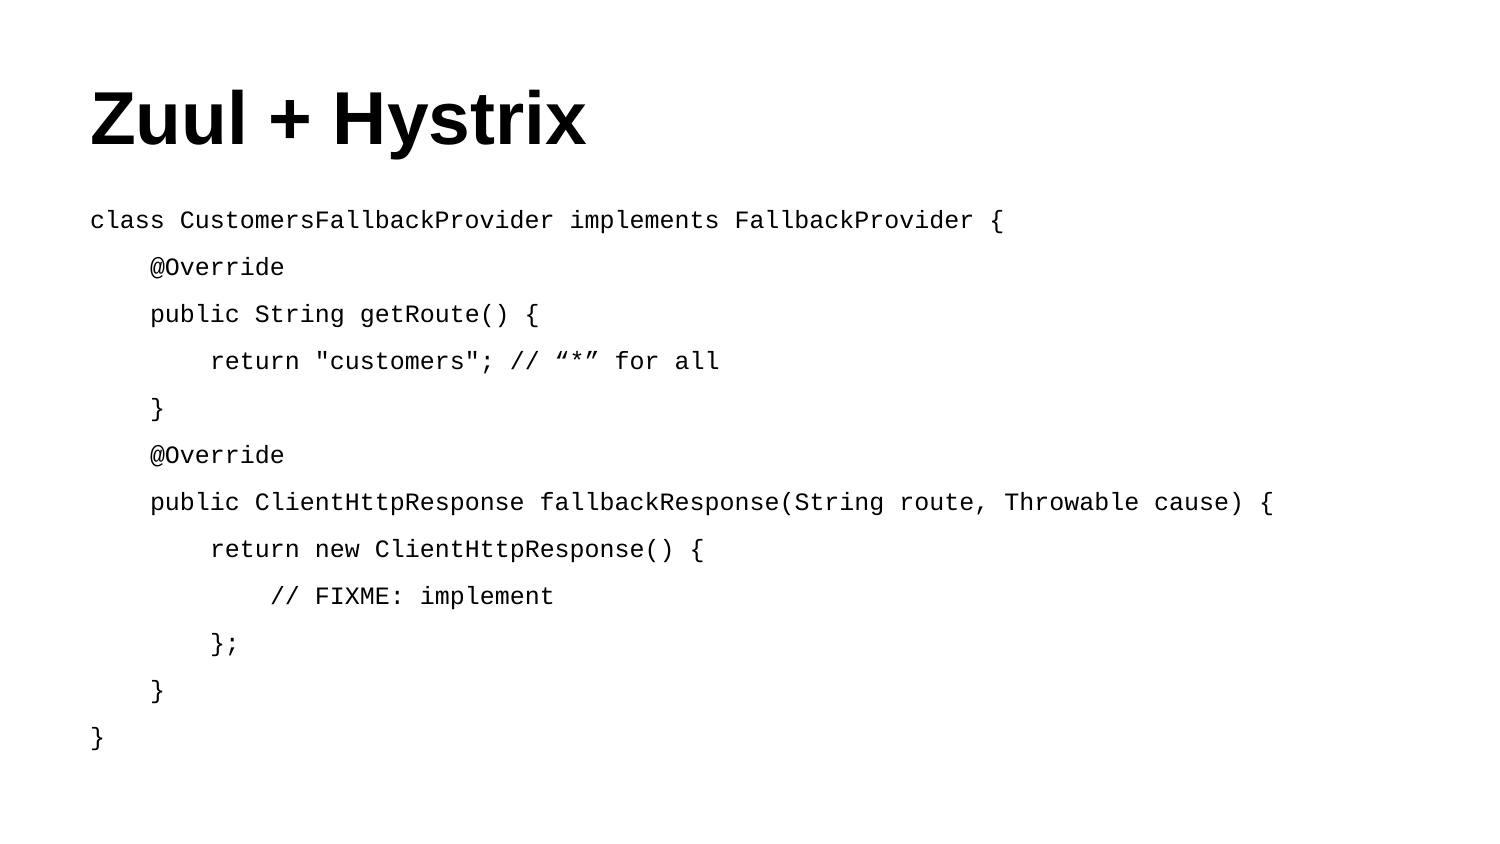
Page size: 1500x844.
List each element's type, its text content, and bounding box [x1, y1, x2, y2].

list class CustomersFallbackProvider implements FallbackProvider { @Override public String getRoute() { return "customers"; // “*” for all } @Override public ClientHttpResponse fallbackResponse(String route, Throwable cause) { return new ClientHttpResponse() { // FIXME: implement }; } } [75, 184, 1425, 796]
title Zuul + Hystrix [75, 33, 1425, 175]
